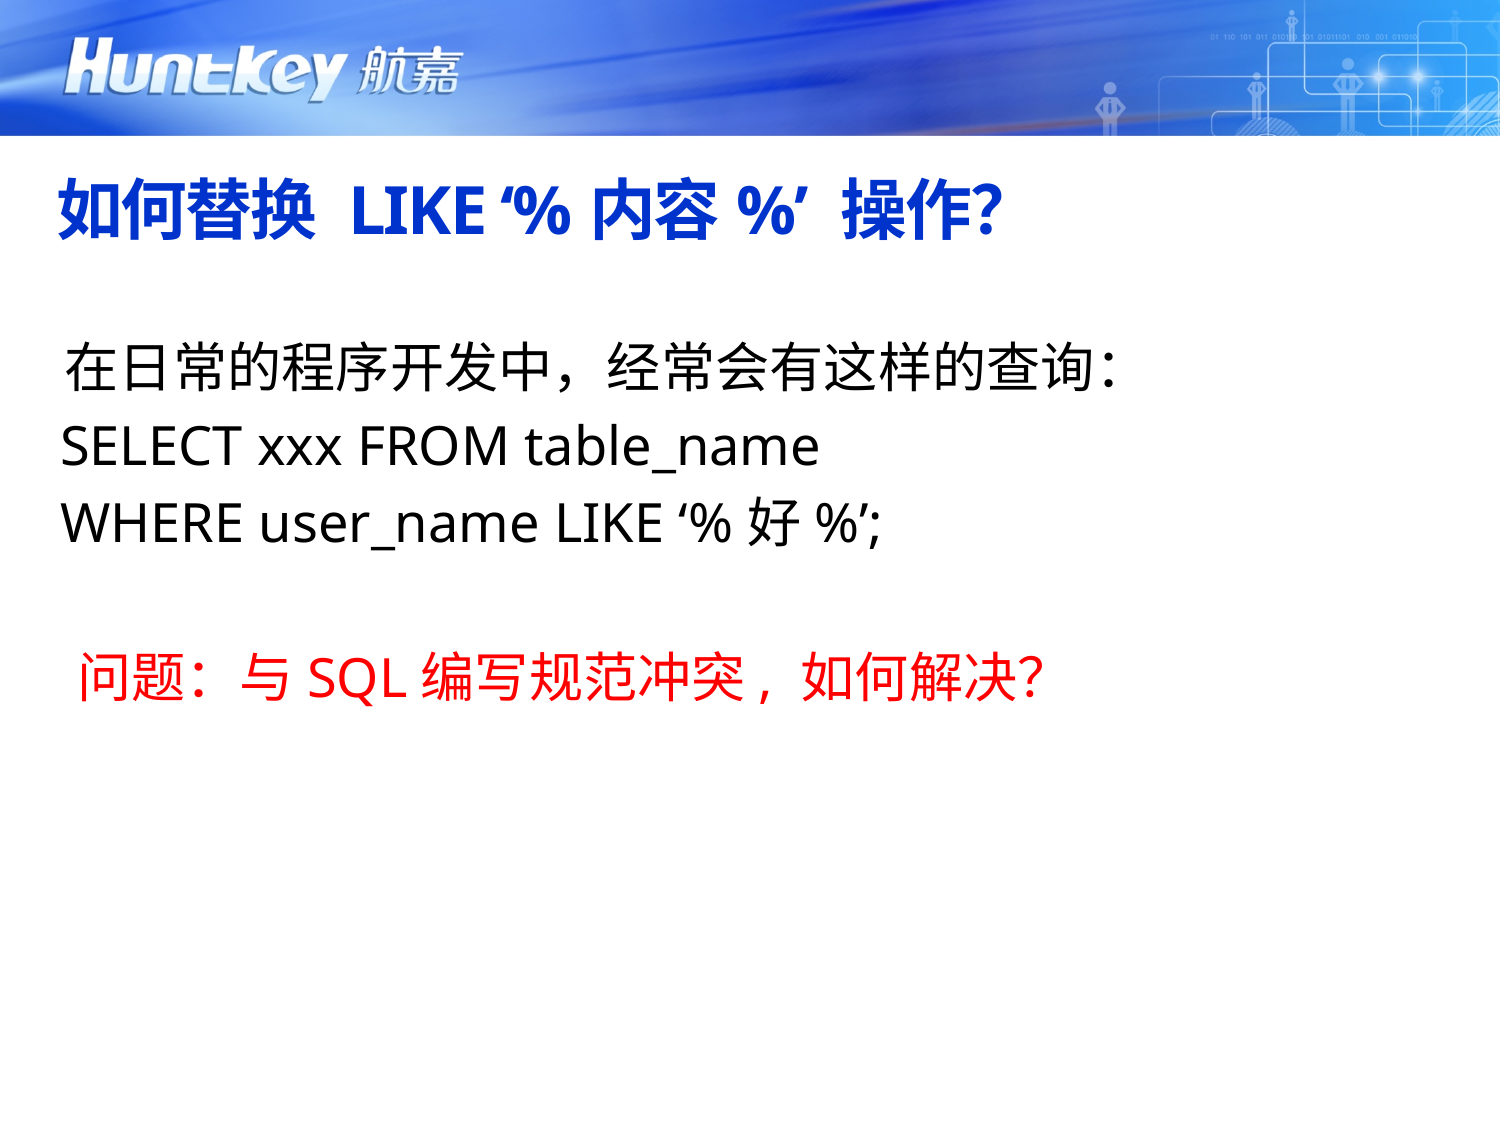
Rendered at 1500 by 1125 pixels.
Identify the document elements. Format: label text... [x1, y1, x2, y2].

list 在日常的程序开发中，经常会有这样的查询： SELECT xxx FROM table_name WHERE user_name LIKE ‘%好%’; 问题：与SQL编写规范冲突, 如何解决？ [0, 326, 1383, 1017]
title 如何替换 LIKE ‘%内容%’ 操作？ [41, 160, 1276, 268]
picture [0, 0, 1500, 1125]
